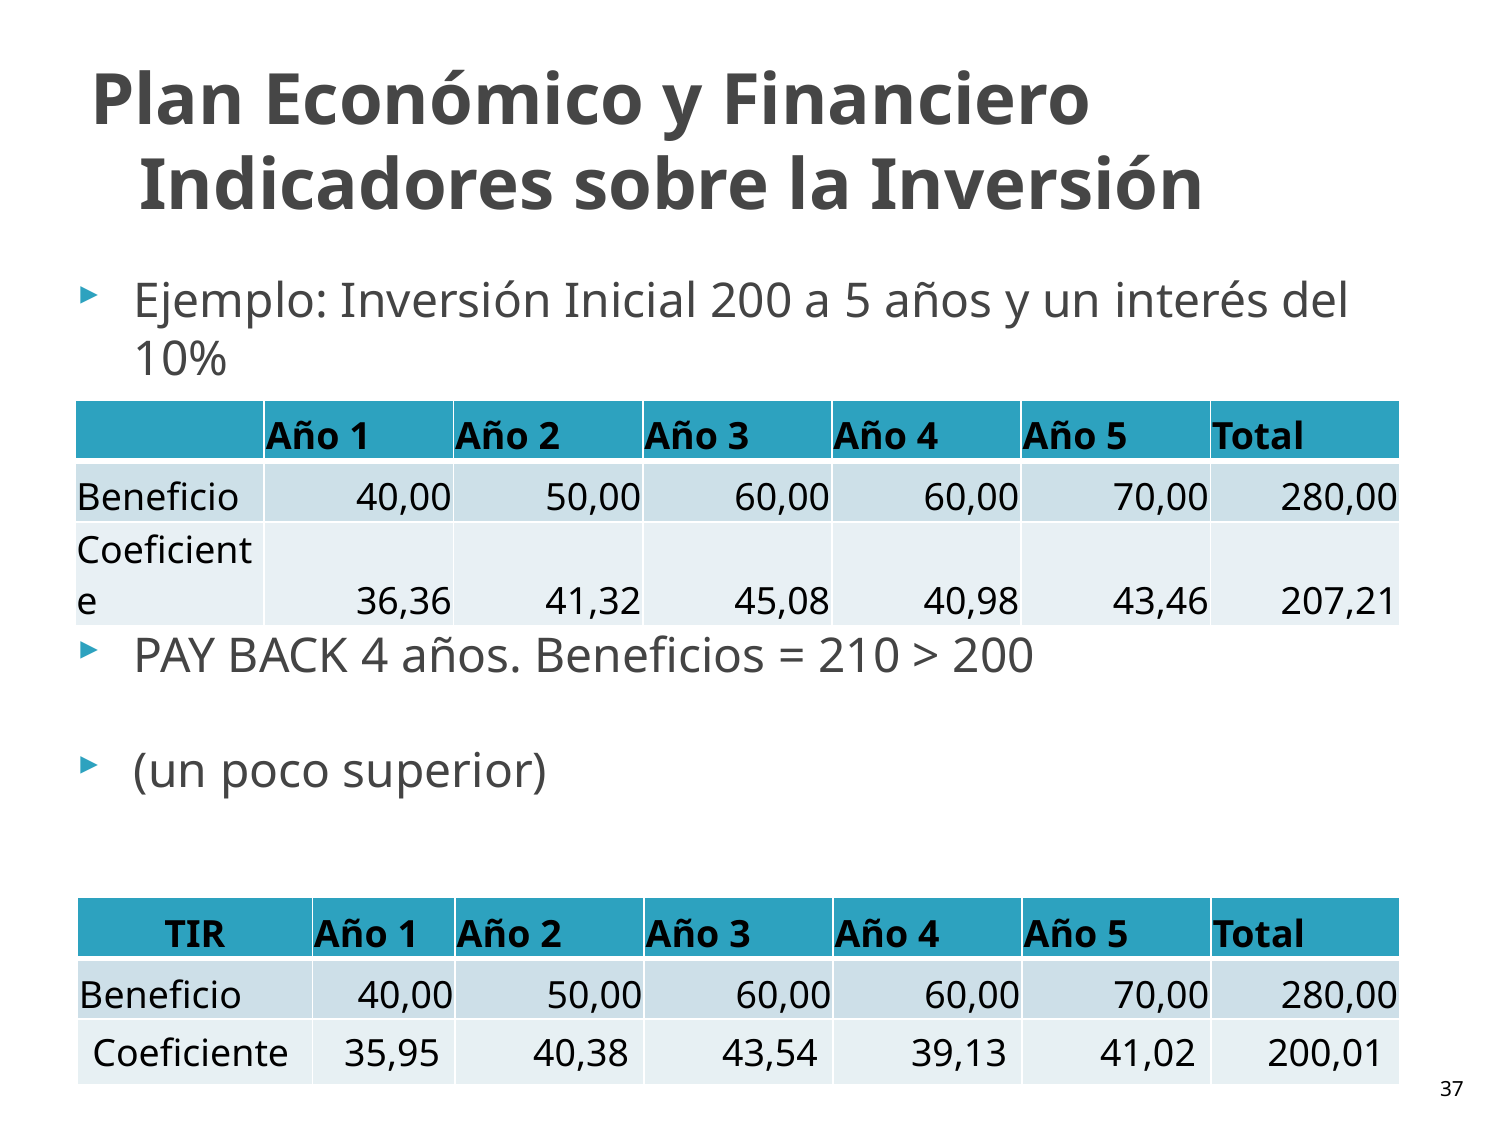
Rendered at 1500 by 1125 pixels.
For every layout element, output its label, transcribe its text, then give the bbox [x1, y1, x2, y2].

table_cell 43,46 [1022, 523, 1210, 625]
table_cell 40,00 [313, 961, 454, 1018]
table_header Año 1 [265, 401, 453, 458]
table_cell 280,00 [1212, 961, 1399, 1018]
table_cell 200,01 [1212, 1020, 1399, 1084]
table_header Año 3 [645, 898, 832, 956]
table_cell Beneficio [78, 961, 312, 1018]
table_cell 70,00 [1023, 961, 1210, 1018]
table_header Año 2 [454, 401, 642, 458]
table_header [76, 401, 263, 458]
table_cell 60,00 [645, 961, 832, 1018]
table_cell 50,00 [456, 961, 643, 1018]
table_cell 36,36 [265, 523, 453, 625]
table_cell 39,13 [834, 1020, 1021, 1084]
table_header Año 3 [644, 401, 831, 458]
table_header Año 4 [834, 898, 1021, 956]
table_header Año 5 [1022, 401, 1210, 458]
table_cell 43,54 [645, 1020, 832, 1084]
table_cell 40,00 [265, 464, 453, 521]
table_cell 60,00 [834, 961, 1021, 1018]
table_header TIR [78, 898, 312, 956]
table_cell 35,95 [313, 1020, 454, 1084]
table_header Total [1211, 401, 1399, 458]
table_cell Beneficio [76, 464, 263, 521]
table_cell 60,00 [833, 464, 1020, 521]
table_cell Coeficiente [78, 1020, 312, 1084]
table_cell 45,08 [644, 523, 831, 625]
title Plan Económico y Financiero Indicadores sobre la Inversión [75, 45, 1425, 233]
table_header Año 4 [833, 401, 1020, 458]
slide_number 37 [1418, 1051, 1479, 1112]
table_cell 40,38 [456, 1020, 643, 1084]
table_cell 70,00 [1022, 464, 1210, 521]
table_header Año 5 [1023, 898, 1210, 956]
table_header Año 2 [456, 898, 643, 956]
table_cell 280,00 [1211, 464, 1399, 521]
table_cell 50,00 [454, 464, 642, 521]
table_cell 41,02 [1023, 1020, 1210, 1084]
table_header Año 1 [313, 898, 454, 956]
table_cell Coeficiente [76, 523, 263, 625]
table_header Total [1212, 898, 1399, 956]
table_cell 40,98 [833, 523, 1020, 625]
table_cell 60,00 [644, 464, 831, 521]
table_cell 207,21 [1211, 523, 1399, 625]
table_cell 41,32 [454, 523, 642, 625]
